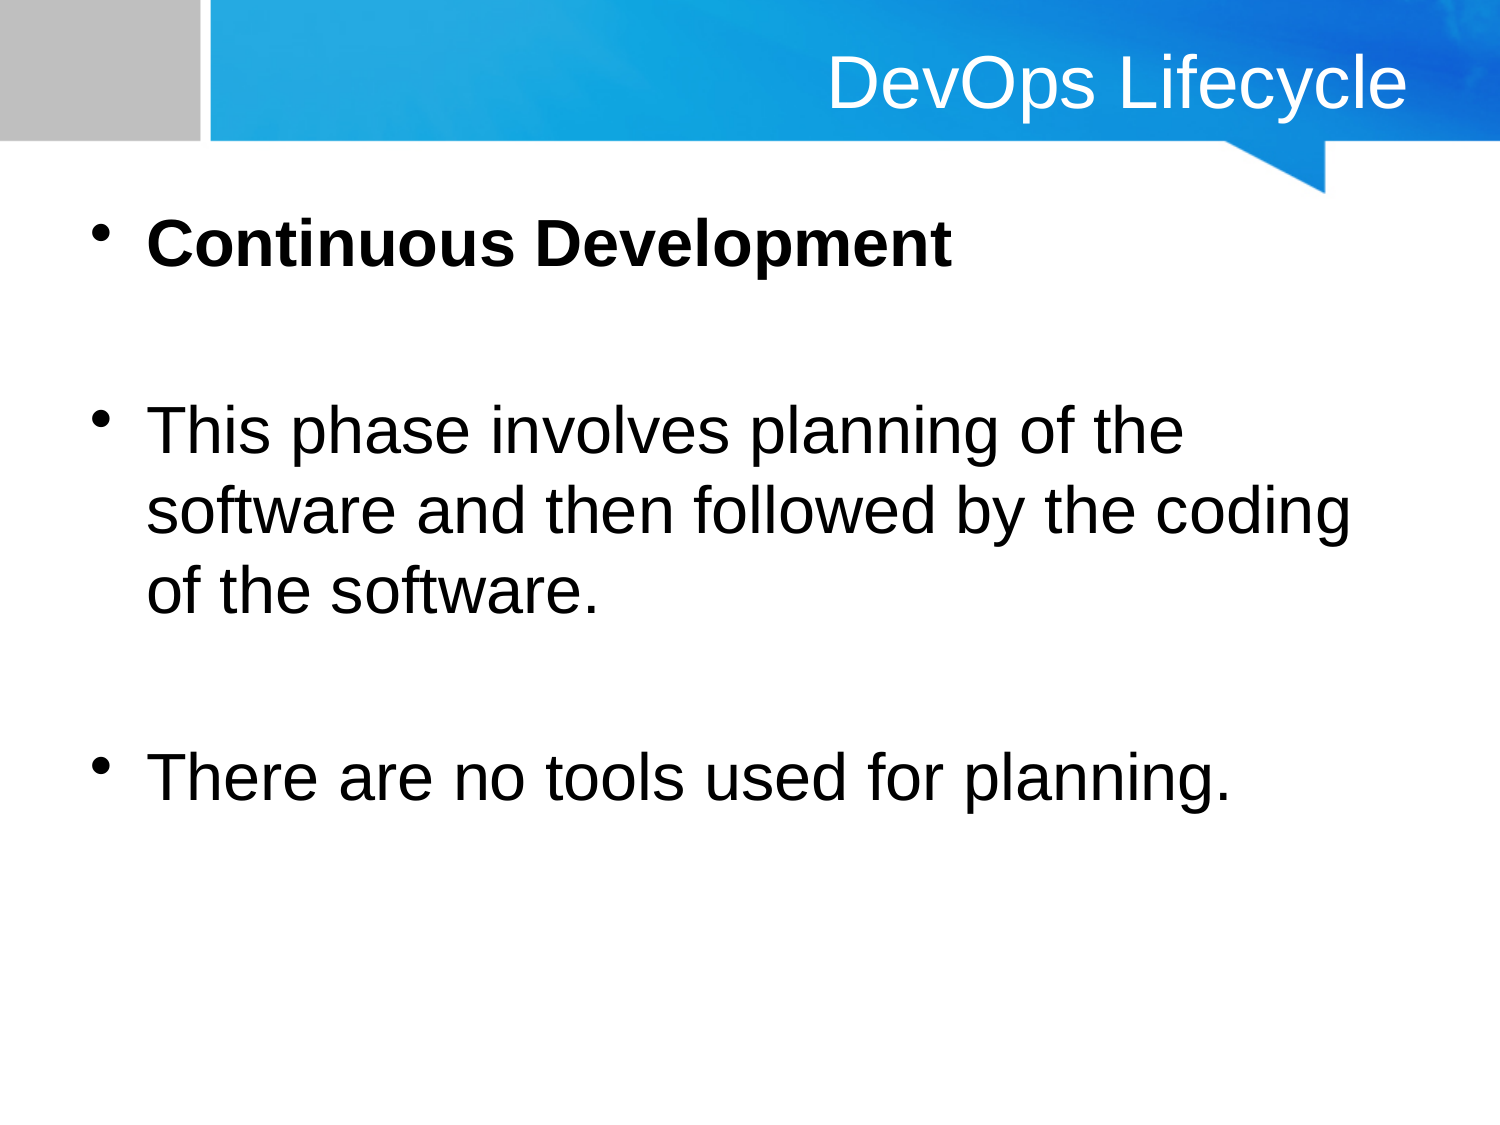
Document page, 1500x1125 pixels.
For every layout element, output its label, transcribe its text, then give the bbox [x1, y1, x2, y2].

title DevOps Lifecycle [74, 30, 1426, 127]
picture [0, 0, 1500, 1125]
list Continuous Development This phase involves planning of the software and then followed by the coding of the software. There are no tools used for planning. [74, 192, 1426, 1006]
